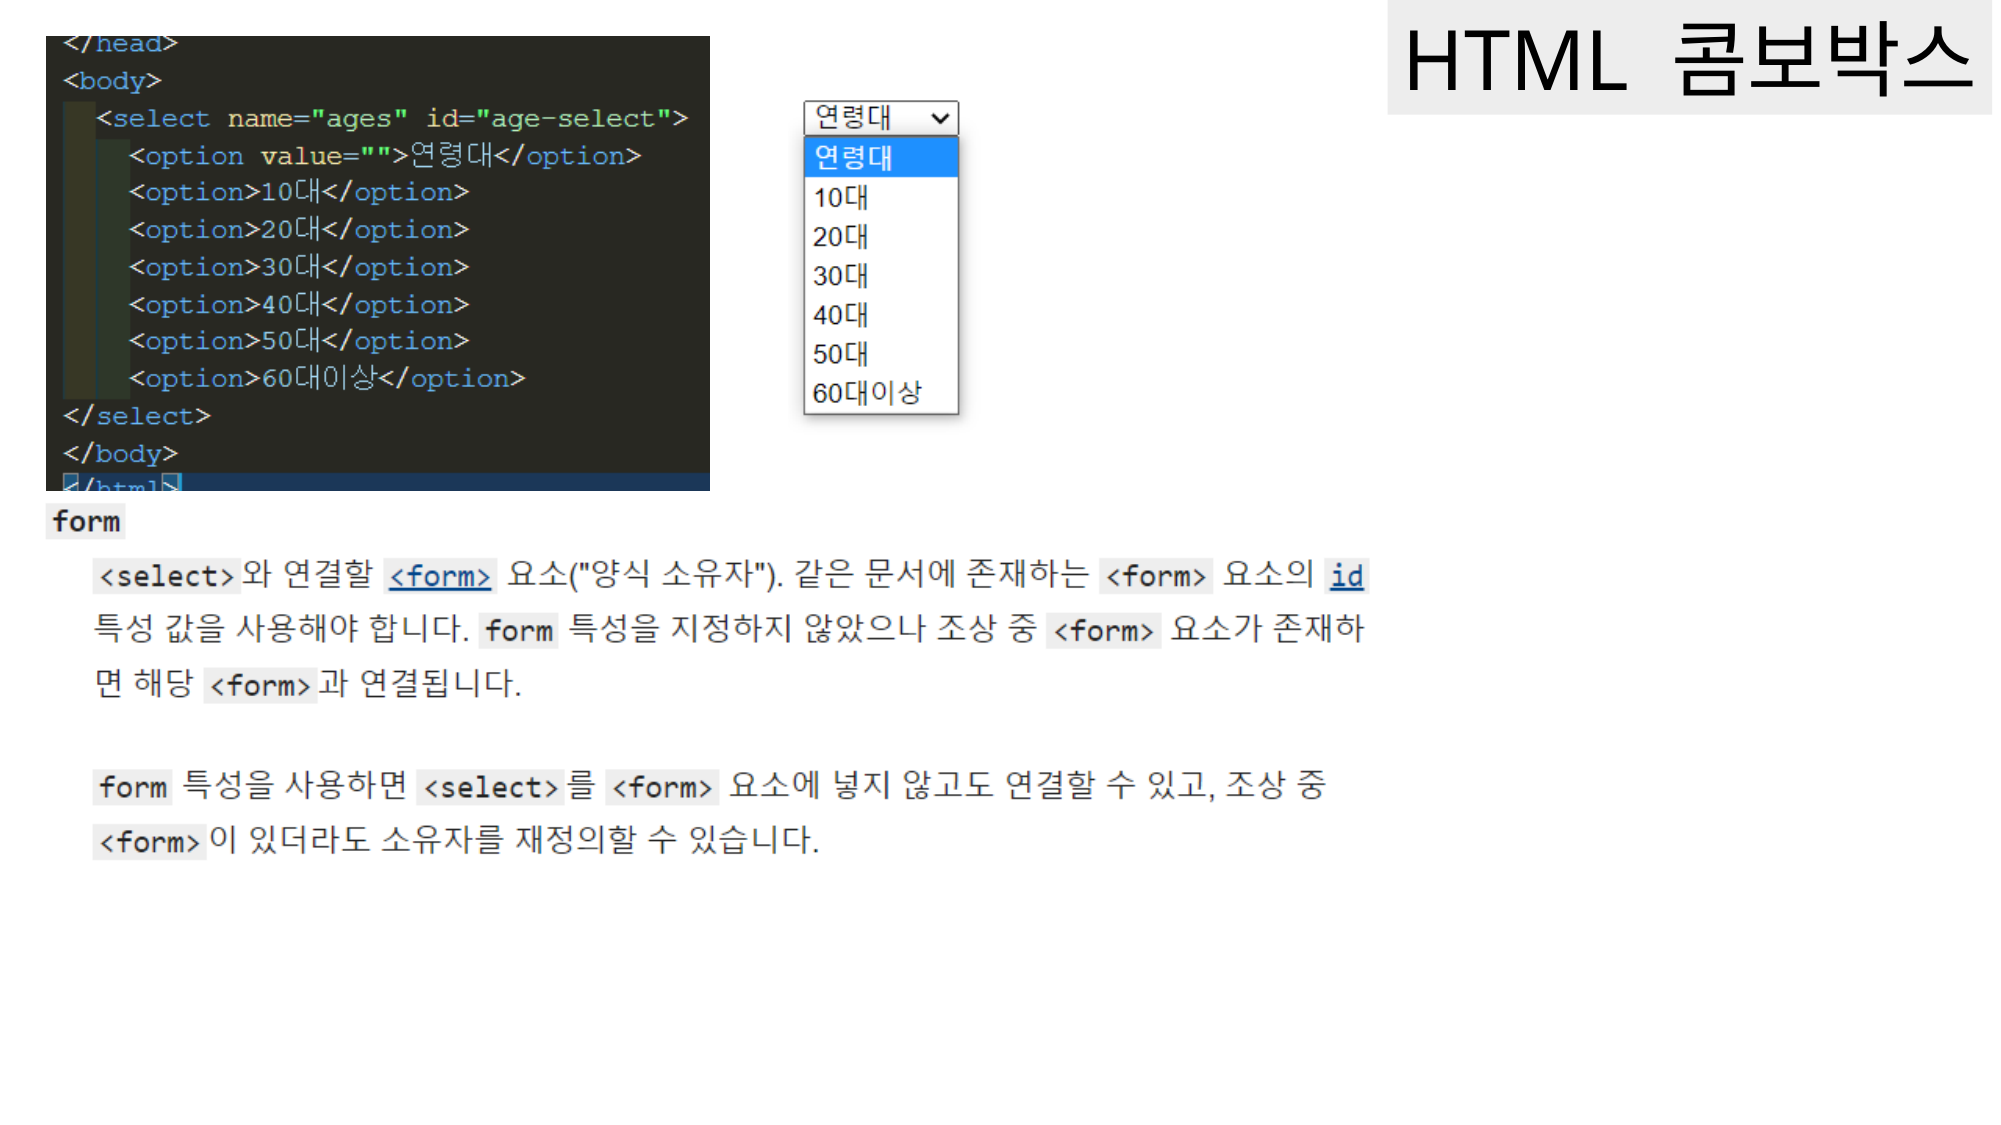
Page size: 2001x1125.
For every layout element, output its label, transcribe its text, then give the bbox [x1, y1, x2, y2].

picture [788, 85, 988, 442]
picture [32, 36, 1387, 876]
text_box HTML 콤보박스 [1387, 0, 1993, 115]
